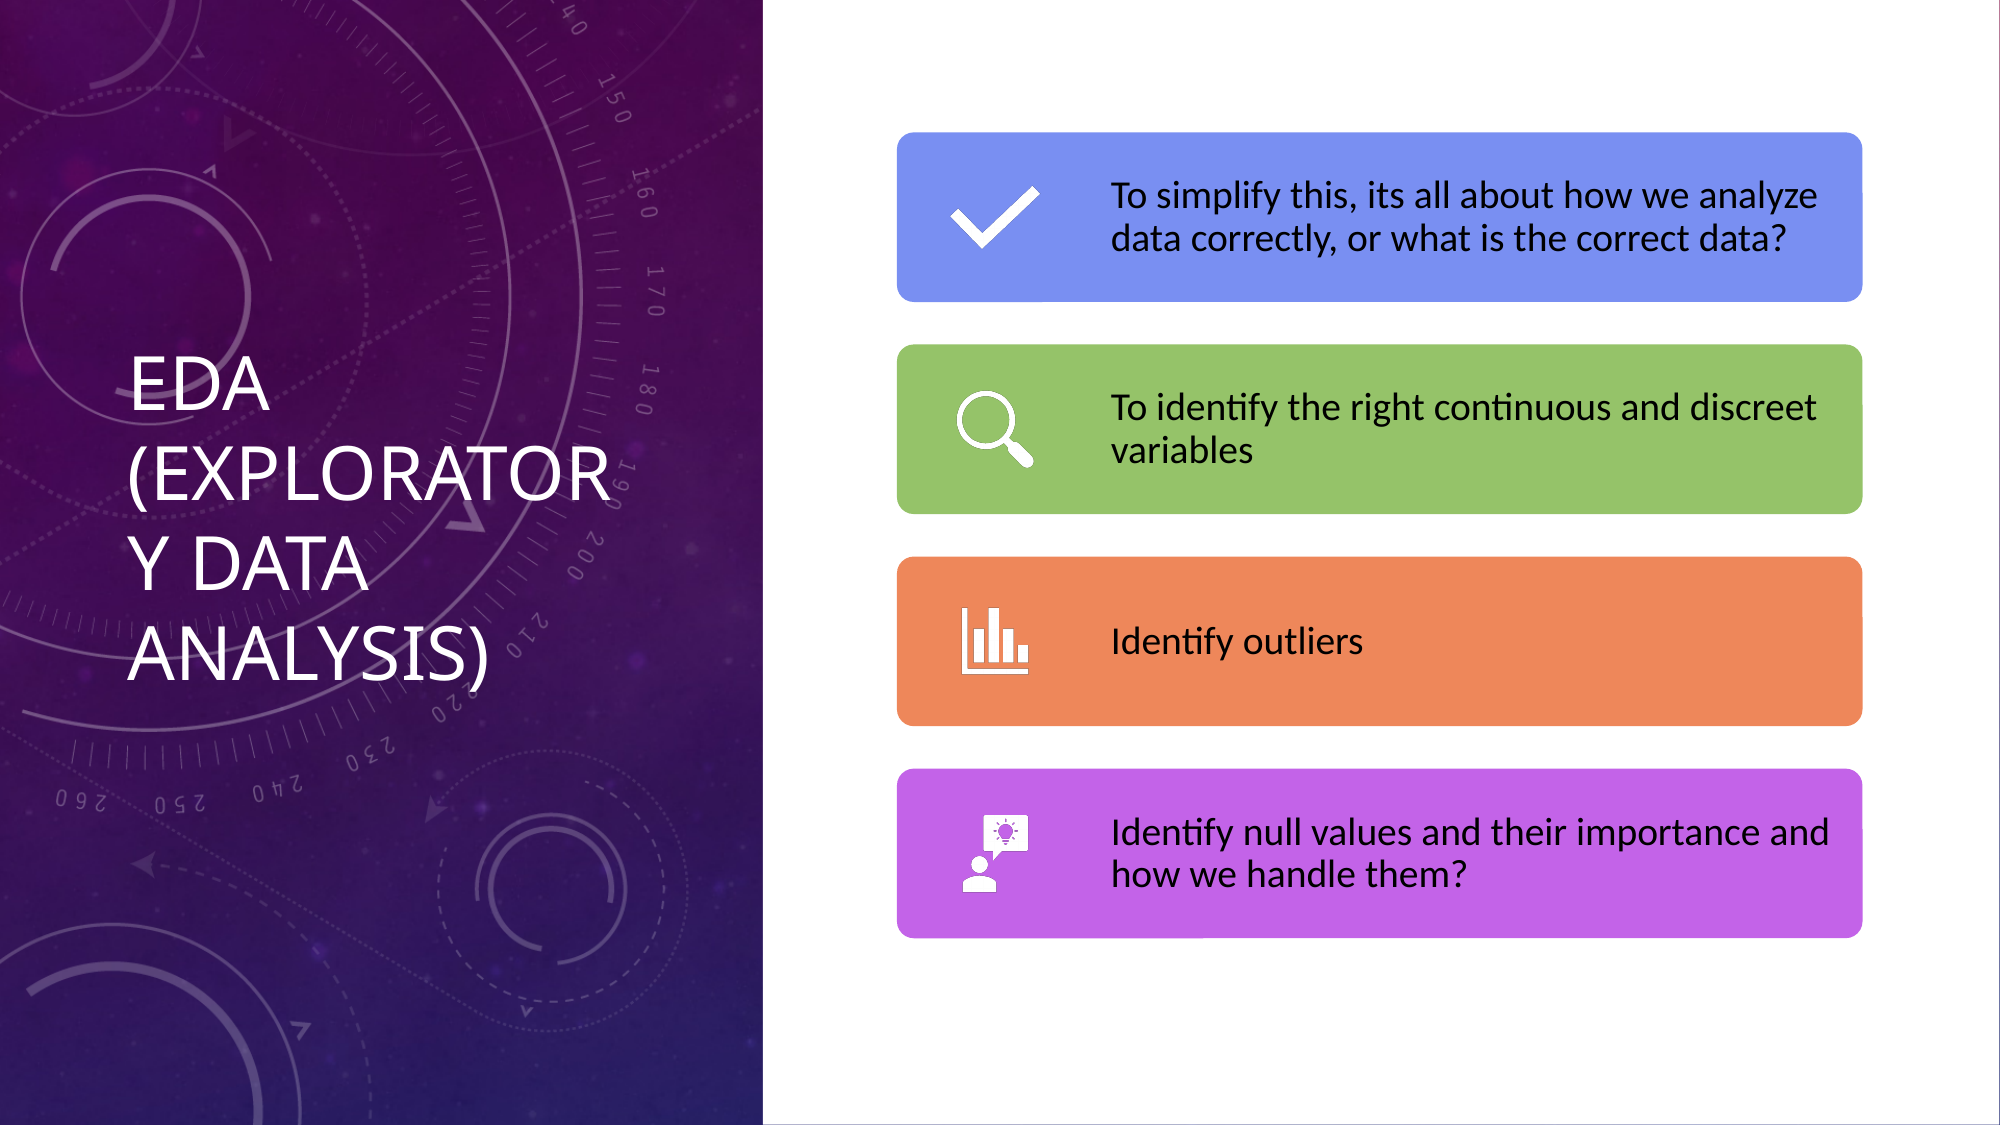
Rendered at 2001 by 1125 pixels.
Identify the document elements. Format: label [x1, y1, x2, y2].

list [896, 131, 1863, 939]
picture [0, 0, 763, 1125]
text_box [763, 0, 2000, 1125]
